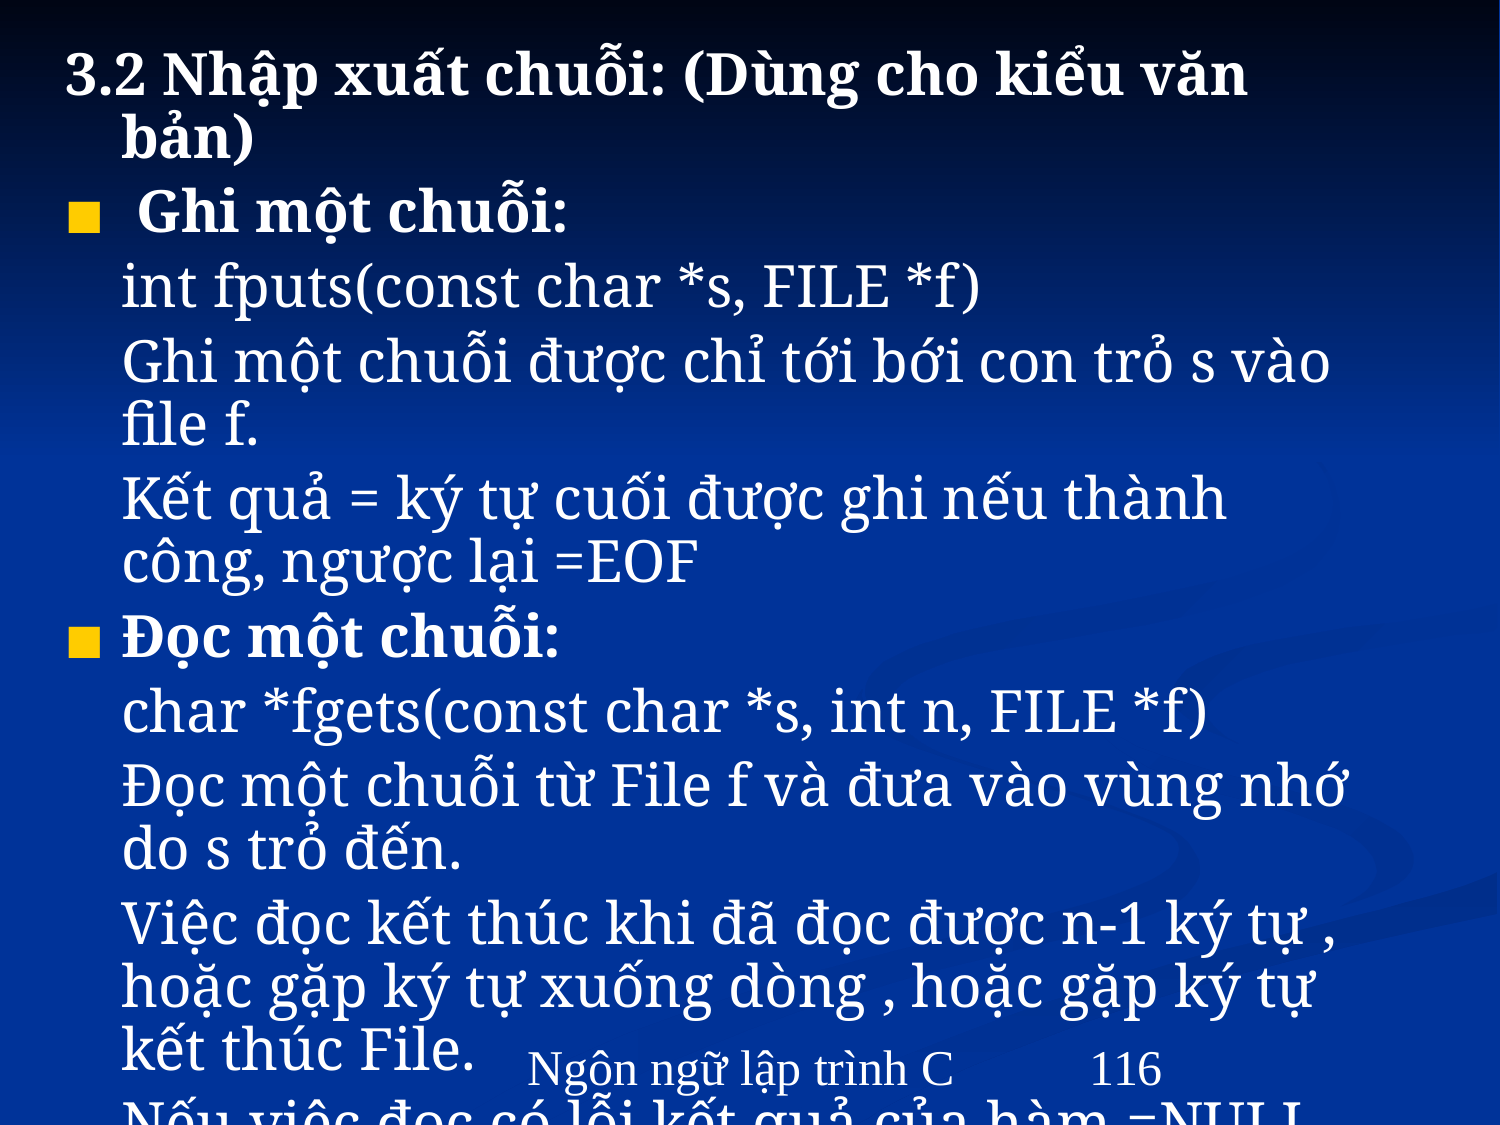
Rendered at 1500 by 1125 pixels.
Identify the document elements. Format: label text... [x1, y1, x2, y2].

list 3.2 Nhập xuất chuỗi: (Dùng cho kiểu văn bản) Ghi một chuỗi: int fputs(const char *s, FILE *f) Ghi một chuỗi được chỉ tới bới con trỏ s vào file f. Kết quả = ký tự cuối được ghi nếu thành công, ngược lại =EOF Ðọc một chuỗi: char *fgets(const char *s, int n, FILE *f) Ðọc một chuỗi từ File f và đưa vào vùng nhớ do s trỏ đến. Việc đọc kết thúc khi đã đọc được n-1 ký tự , hoặc gặp ký tự xuống dòng , hoặc gặp ký tự kết thúc File. Nếu việc đọc có lỗi kết quả của hàm =NULL. [50, 37, 1388, 1000]
footer Ngôn ngữ lập trình C [512, 1025, 988, 1104]
slide_number ‹#› [1074, 1025, 1425, 1104]
